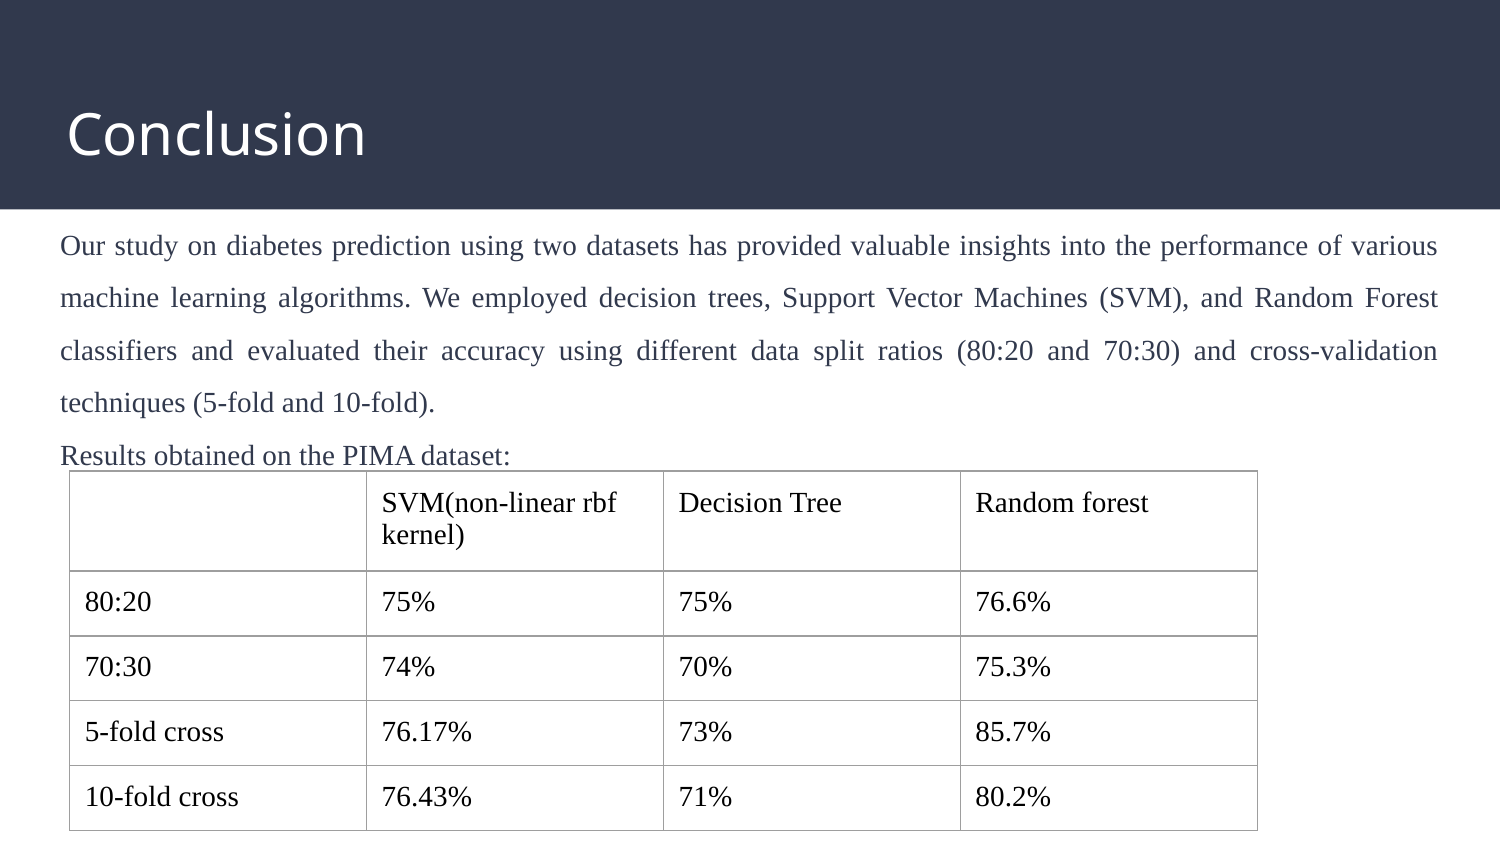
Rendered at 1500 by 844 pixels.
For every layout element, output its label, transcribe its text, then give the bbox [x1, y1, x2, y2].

table_cell 70% [664, 637, 960, 700]
table_cell 71% [664, 766, 960, 830]
table_cell 80:20 [70, 572, 366, 635]
table_cell 74% [367, 637, 663, 700]
table_cell 75% [664, 572, 960, 635]
table_header Random forest [961, 472, 1257, 570]
table_header [70, 472, 366, 570]
table_cell 10-fold cross [70, 766, 366, 830]
table_cell 76.43% [367, 766, 663, 830]
table_cell 5-fold cross [70, 701, 366, 765]
table_cell 73% [664, 701, 960, 765]
table_cell 75% [367, 572, 663, 635]
table_cell 75.3% [961, 637, 1257, 700]
table_cell 76.17% [367, 701, 663, 765]
table_cell 80.2% [961, 766, 1257, 830]
table_header SVM(non-linear rbf kernel) [367, 472, 663, 570]
text_box Our study on diabetes prediction using two datasets has provided valuable insights into the performance of various machine learning algorithms. We employed decision trees, Support Vector Machines (SVM), and Random Forest classifiers and evaluated their accuracy using different data split ratios (80:20 and 70:30) and cross-validation techniques (5-fold and 10-fold). Results obtained on the PIMA dataset: [44, 193, 1455, 576]
table_cell 76.6% [961, 572, 1257, 635]
table_header Decision Tree [664, 472, 960, 570]
table_cell 70:30 [70, 637, 366, 700]
table_cell 85.7% [961, 701, 1257, 765]
title Conclusion [51, 82, 1449, 185]
